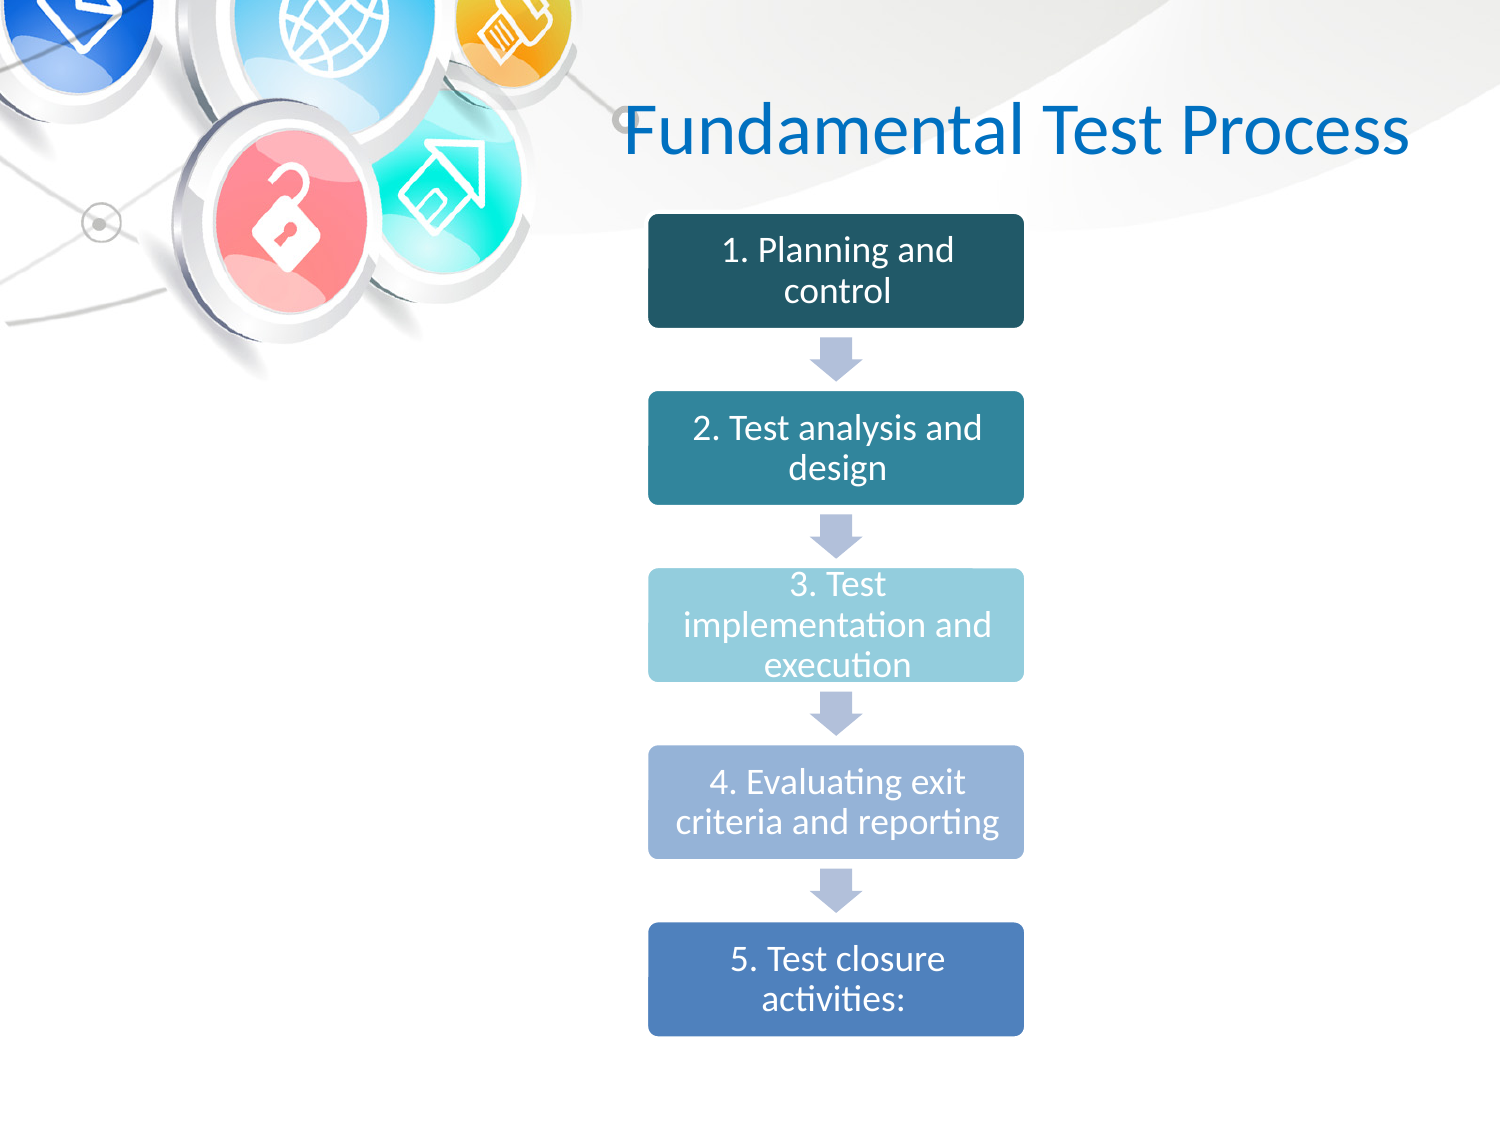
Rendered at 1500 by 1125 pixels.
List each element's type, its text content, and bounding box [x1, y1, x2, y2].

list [172, 211, 1500, 1039]
title Fundamental Test Process [98, 61, 1427, 187]
picture [0, 0, 1500, 1125]
